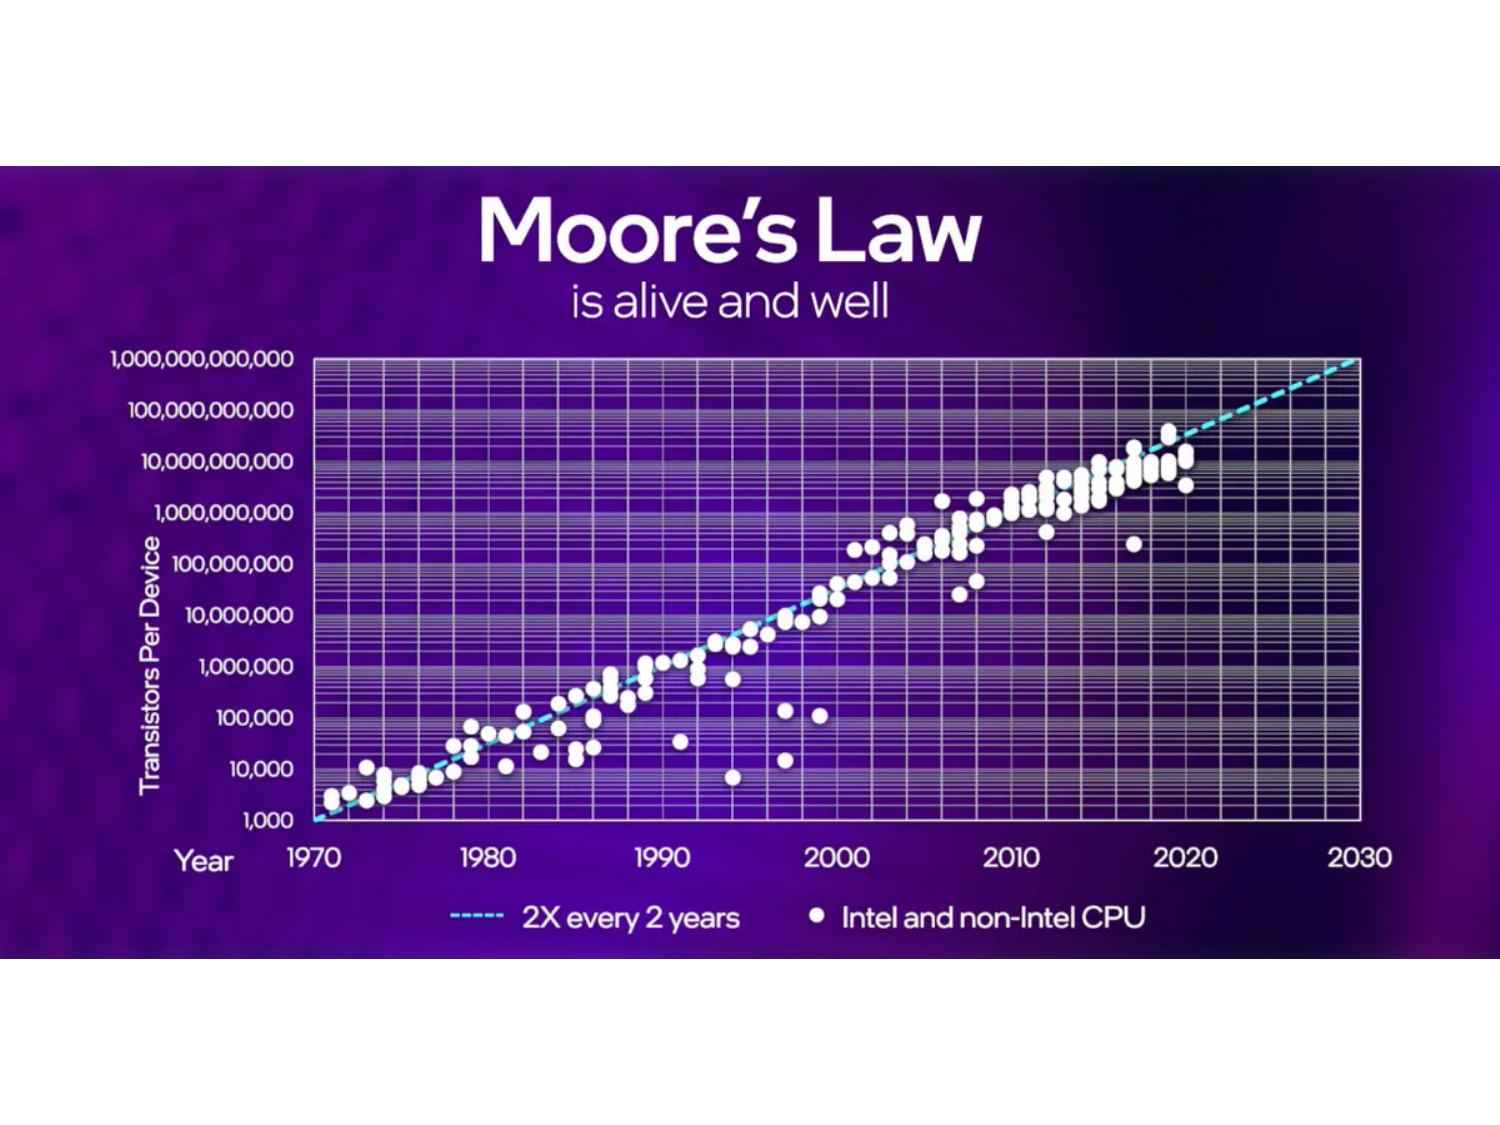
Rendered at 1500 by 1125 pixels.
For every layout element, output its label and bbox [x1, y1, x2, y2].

picture [0, 166, 1500, 959]
